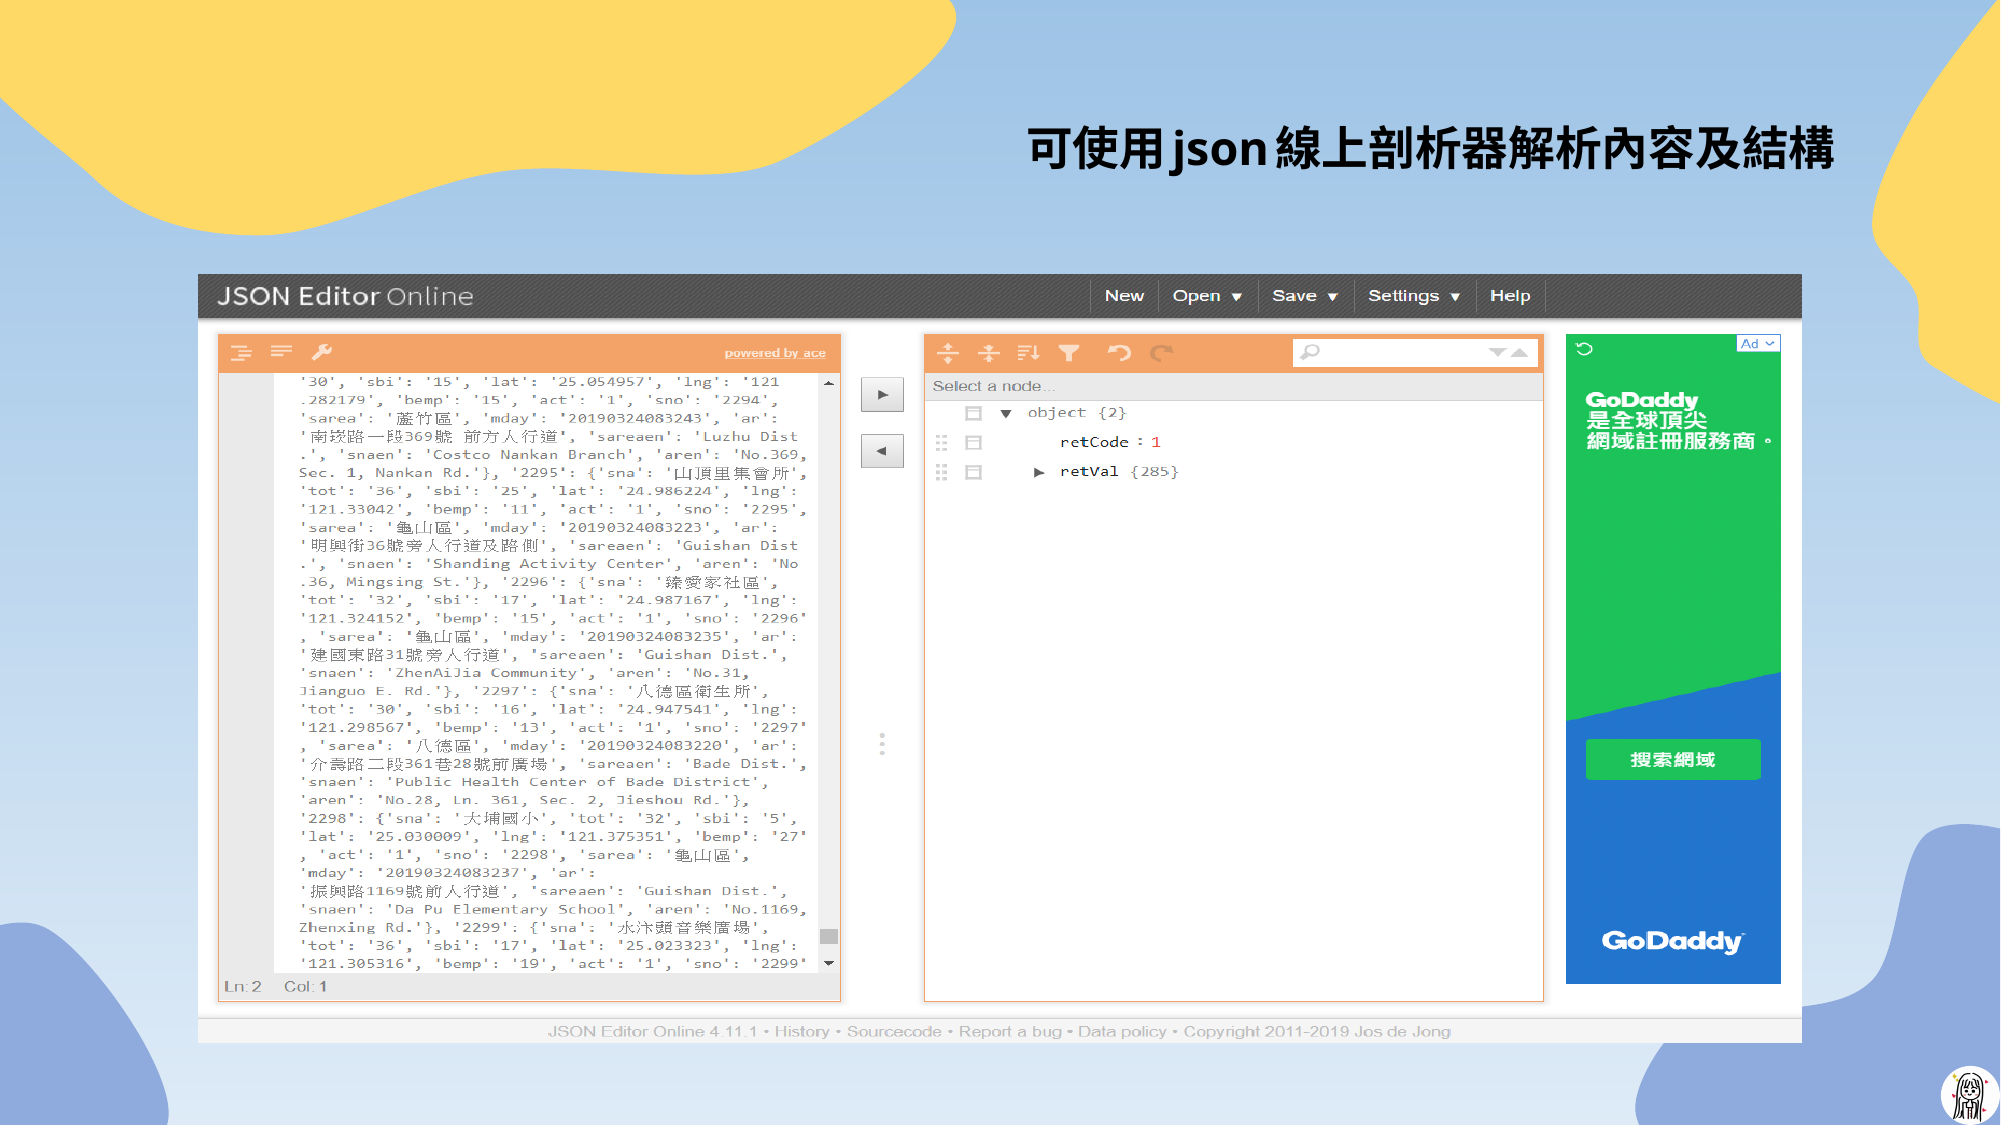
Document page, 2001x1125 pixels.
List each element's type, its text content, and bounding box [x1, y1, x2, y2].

slide_number 23 [1412, 1042, 1863, 1103]
title 可使用json線上剖析器解析內容及結構 [984, 111, 1878, 190]
picture [198, 274, 1802, 1043]
picture [1940, 1065, 2000, 1125]
